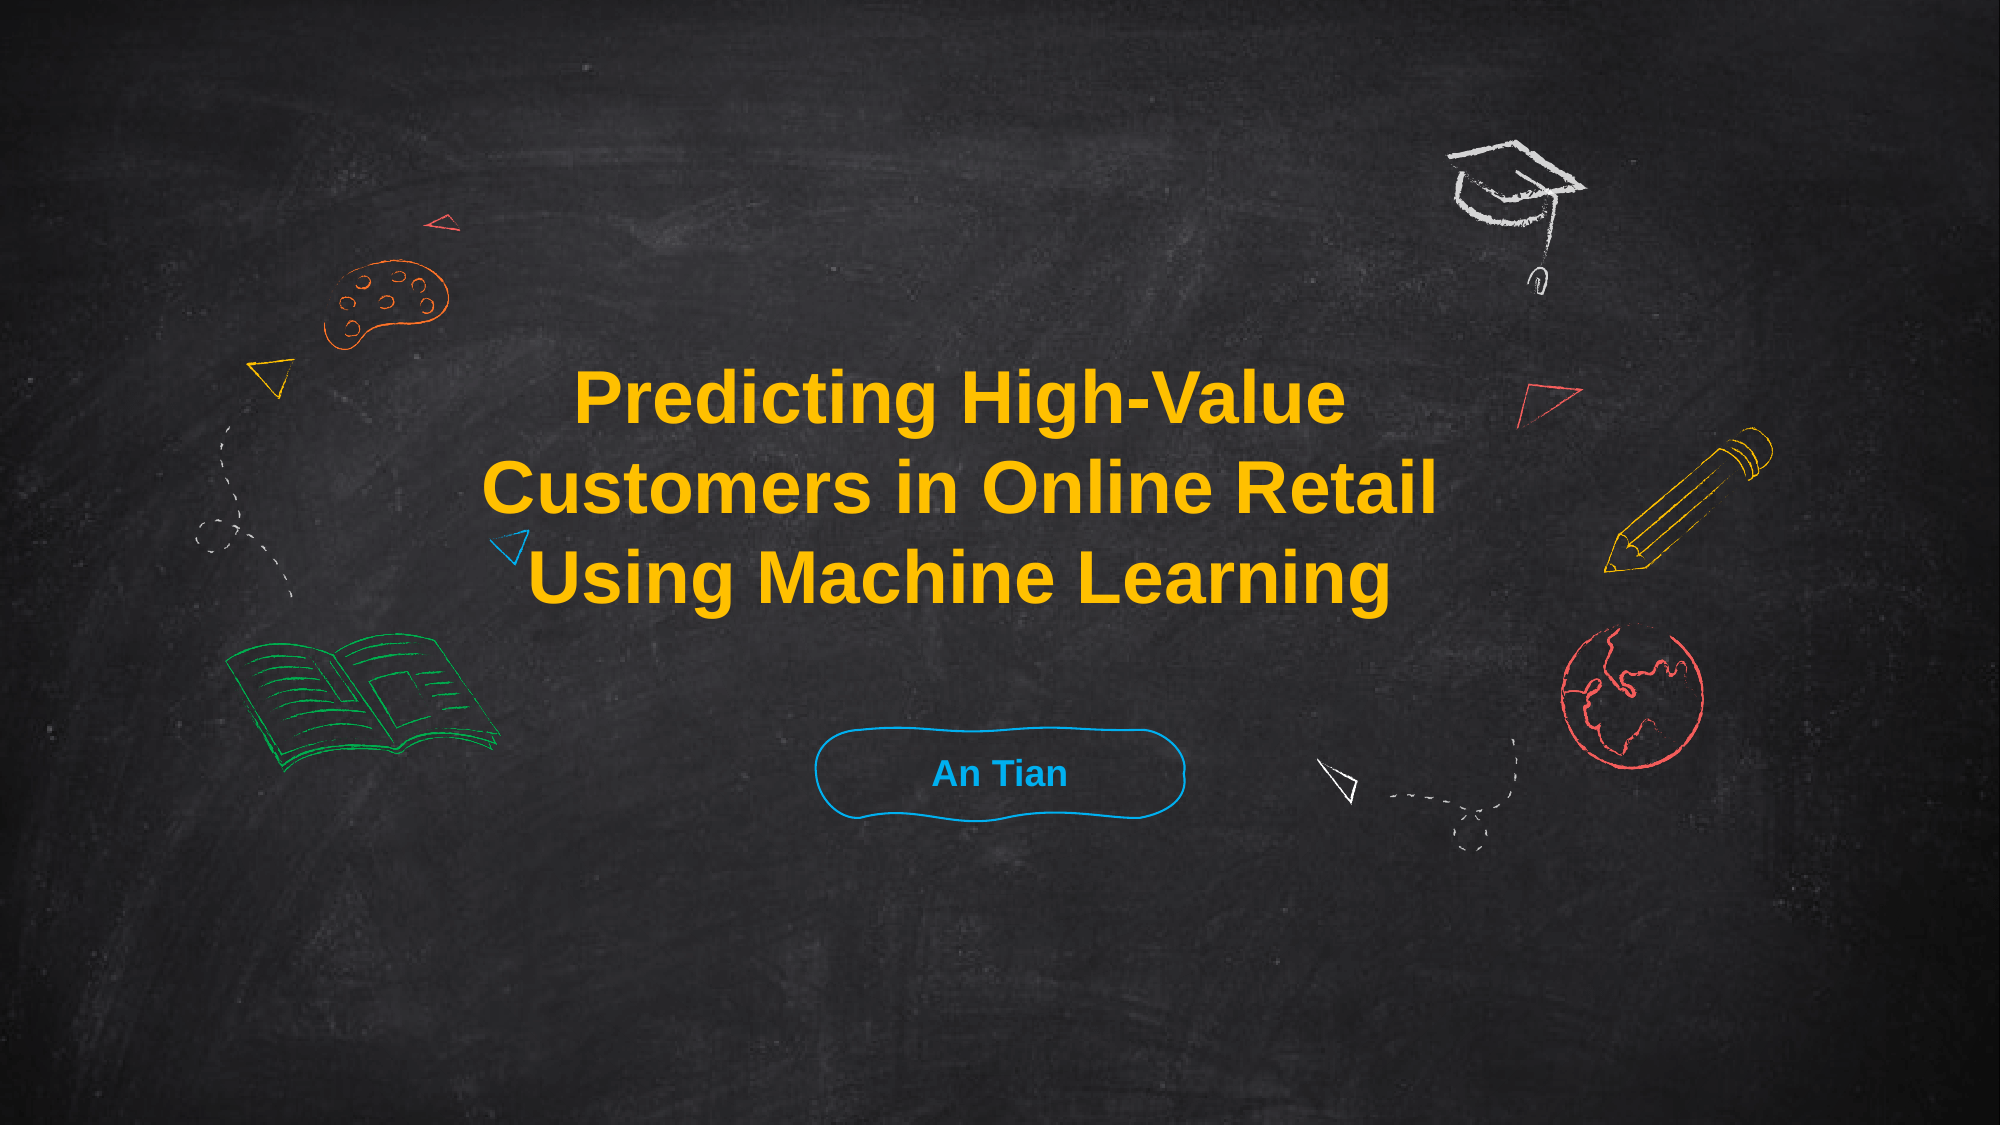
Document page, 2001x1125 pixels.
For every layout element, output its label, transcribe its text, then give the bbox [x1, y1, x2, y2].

title Predicting High-Value Customers in Online Retail Using Machine Learning [451, 184, 1471, 619]
list An Tian [816, 730, 1184, 813]
picture [0, 0, 2000, 1125]
